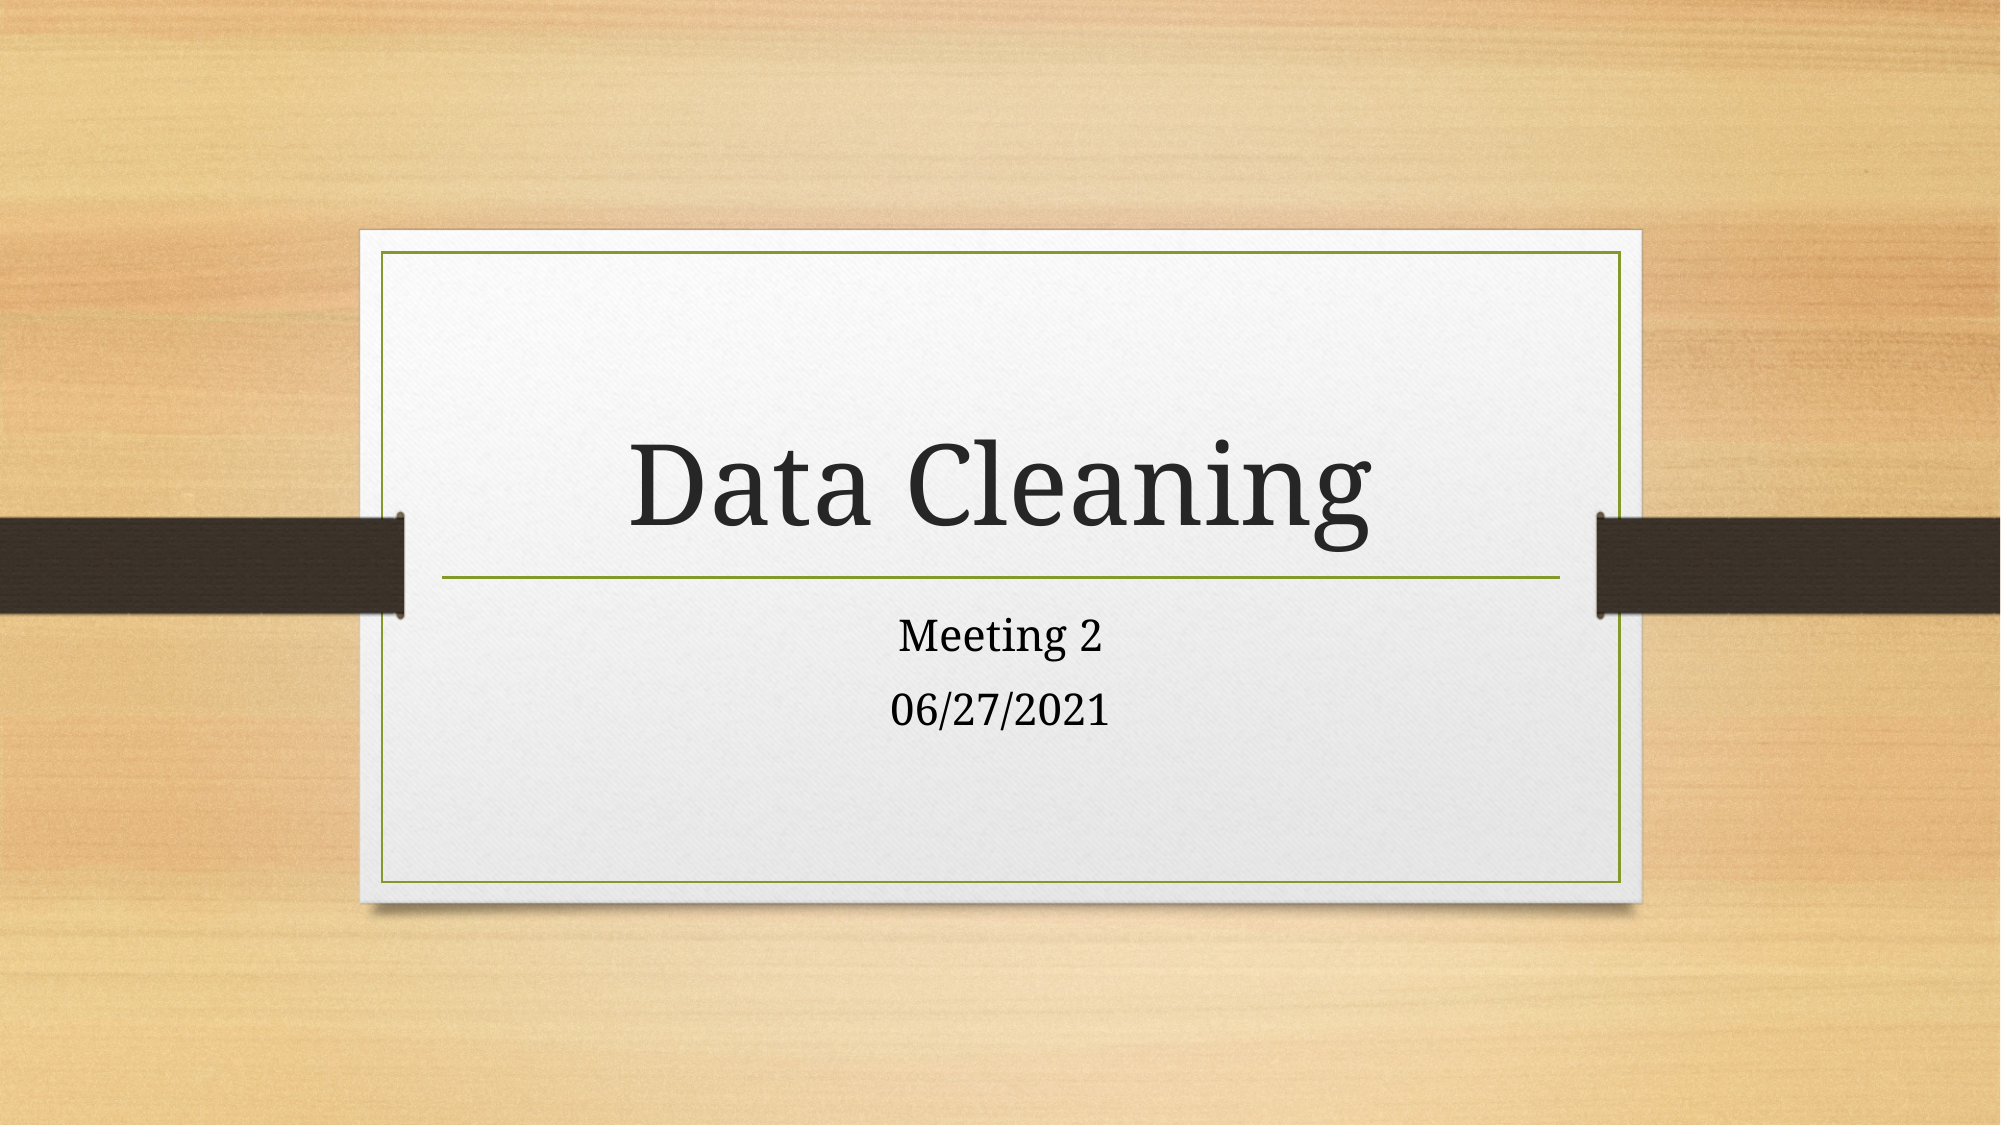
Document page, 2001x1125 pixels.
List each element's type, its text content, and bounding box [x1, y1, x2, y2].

picture [0, 0, 2001, 1125]
title Data Cleaning [441, 306, 1560, 556]
subtitle Meeting 2 06/27/2021 [441, 600, 1560, 817]
